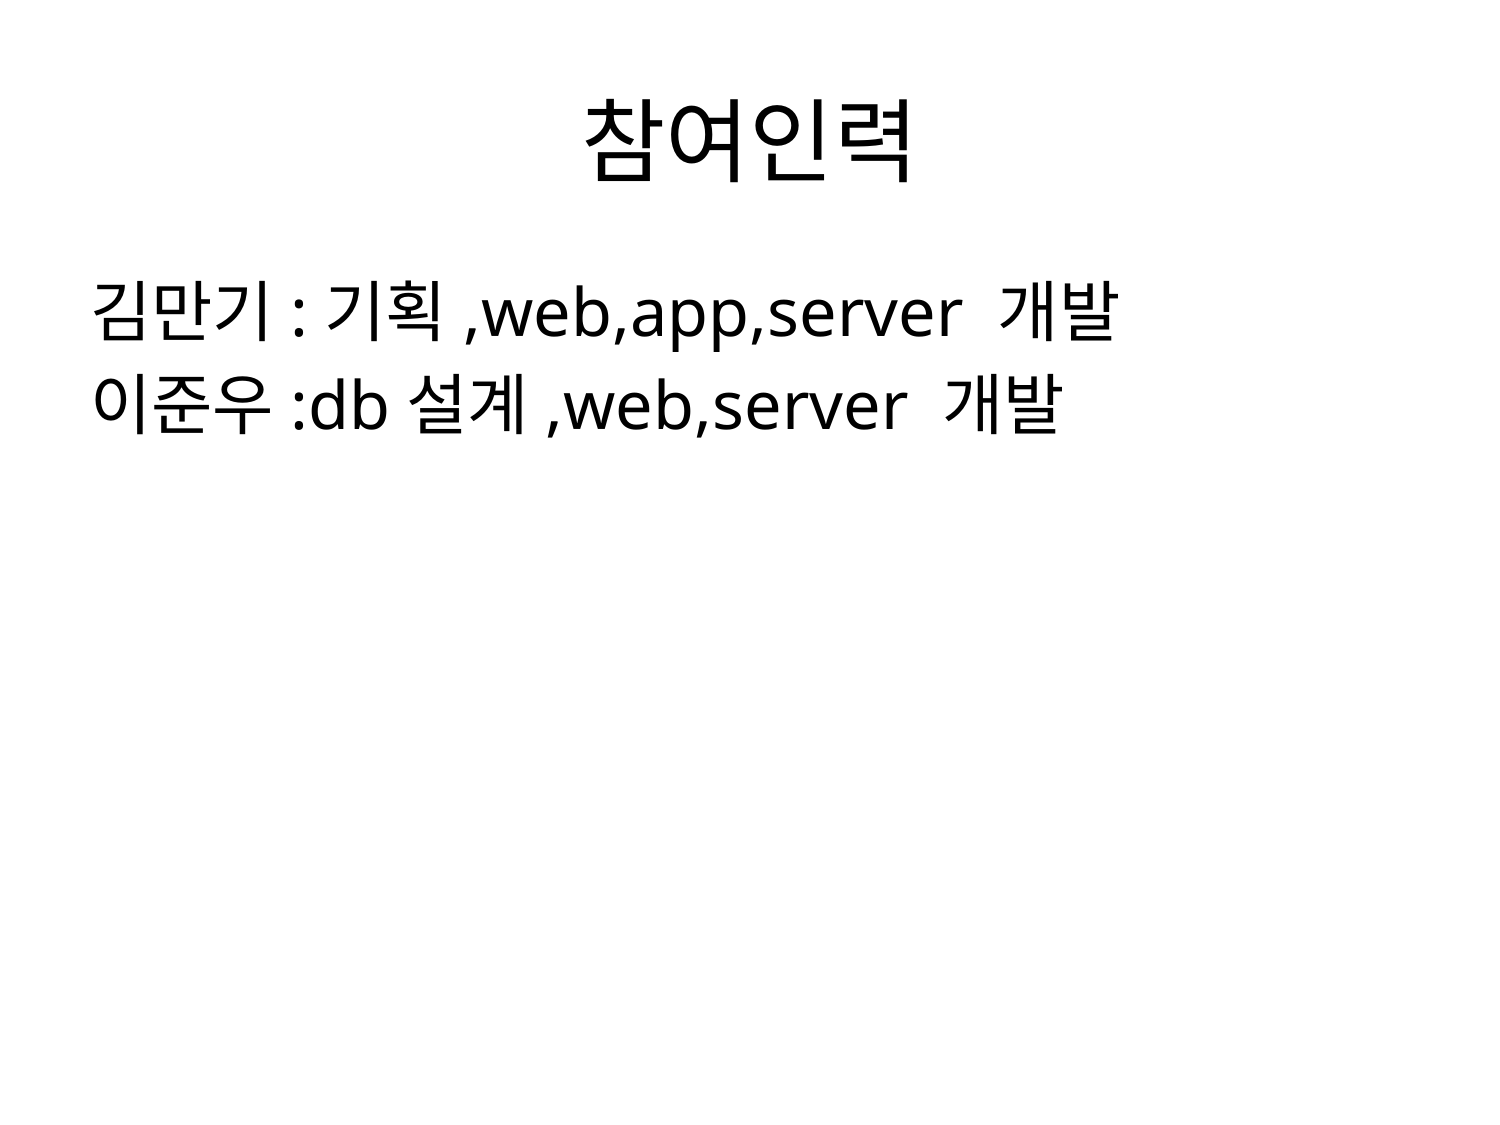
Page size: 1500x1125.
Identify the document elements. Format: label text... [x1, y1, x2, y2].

title 참여인력 [75, 45, 1425, 233]
list 김만기:기획,web,app,server 개발 이준우:db설계,web,server 개발 [75, 262, 1425, 1005]
